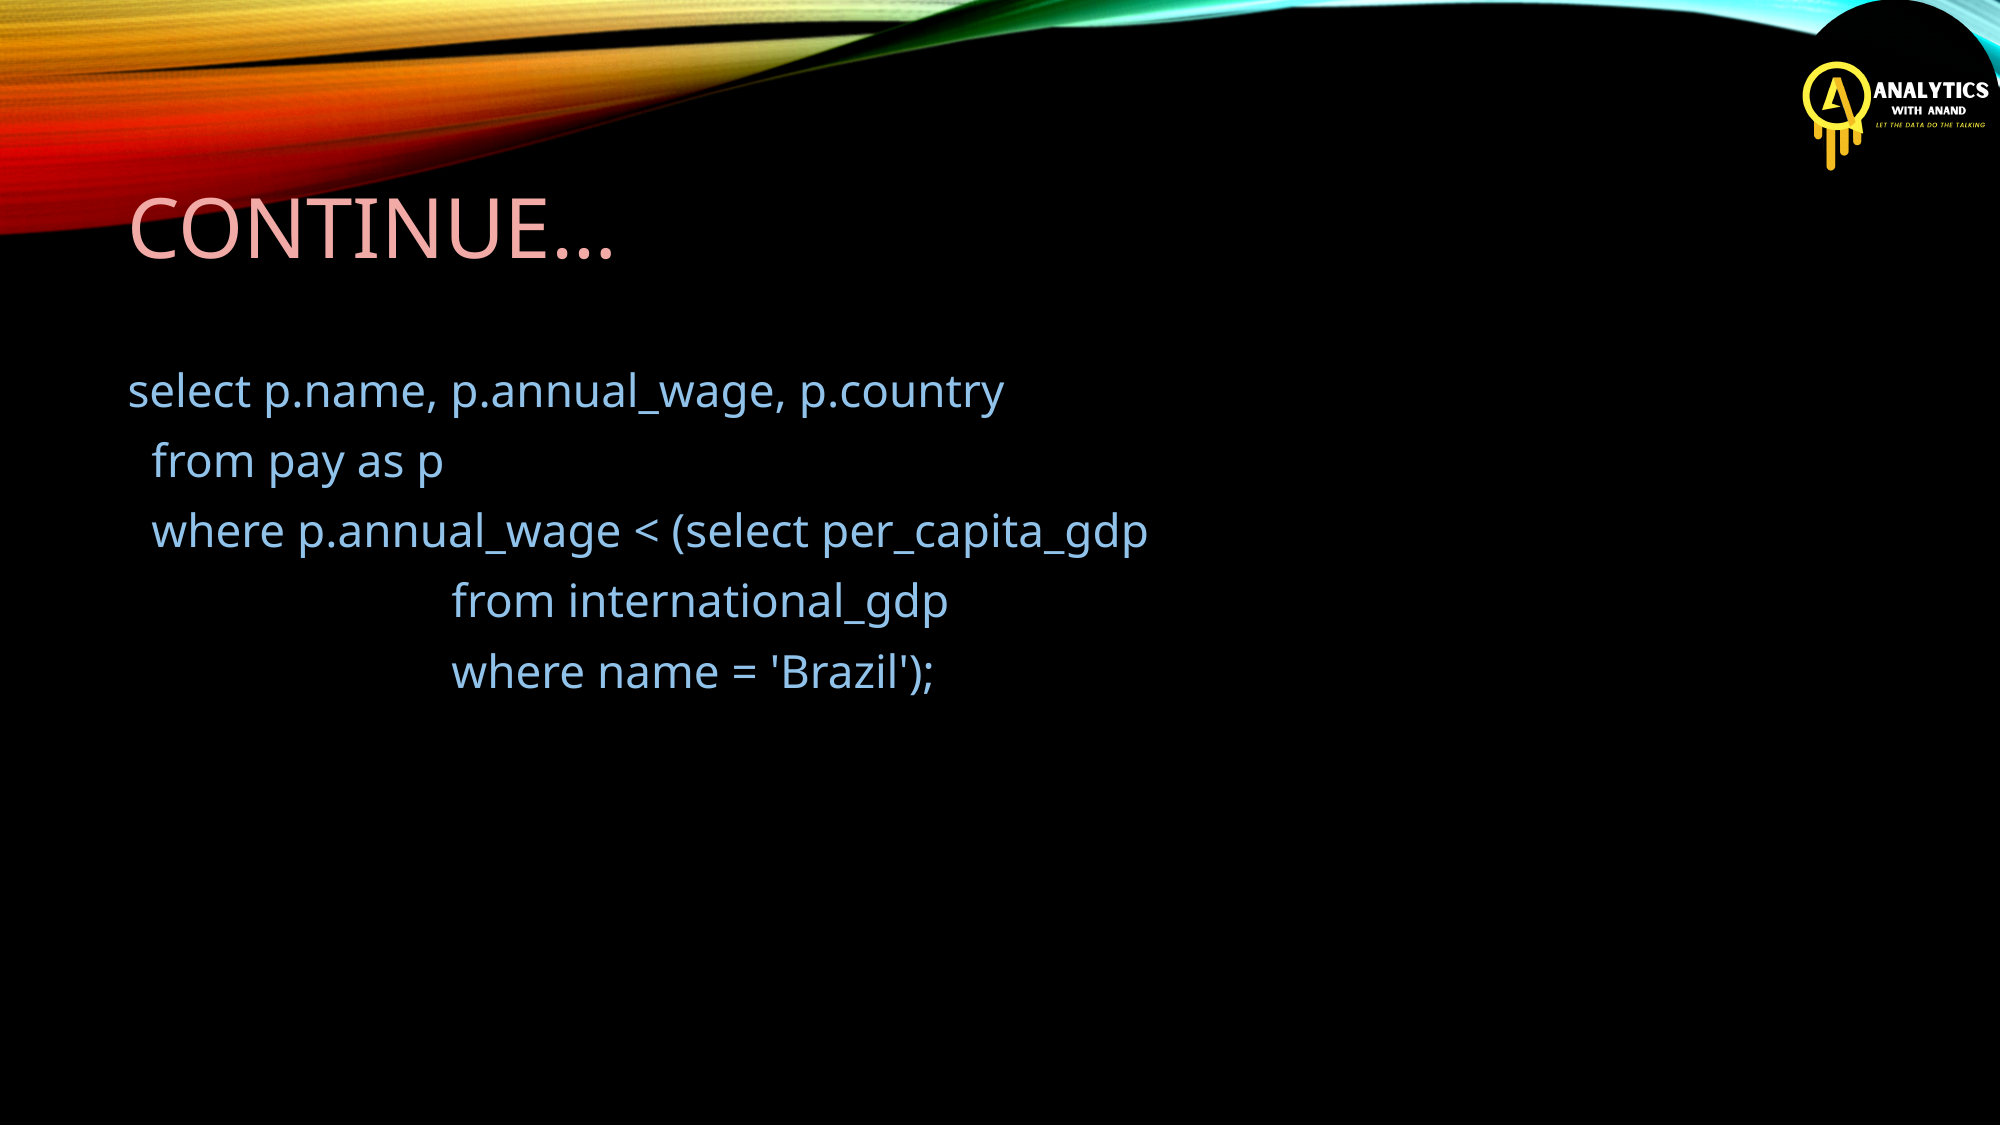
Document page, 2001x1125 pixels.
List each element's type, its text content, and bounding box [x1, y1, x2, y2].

picture [0, 0, 2000, 237]
list select p.name, p.annual_wage, p.country from pay as p where p.annual_wage < (select per_capita_gdp from international_gdp where name = 'Brazil'); [112, 360, 1888, 1021]
title CONTINUE… [112, 125, 1888, 338]
